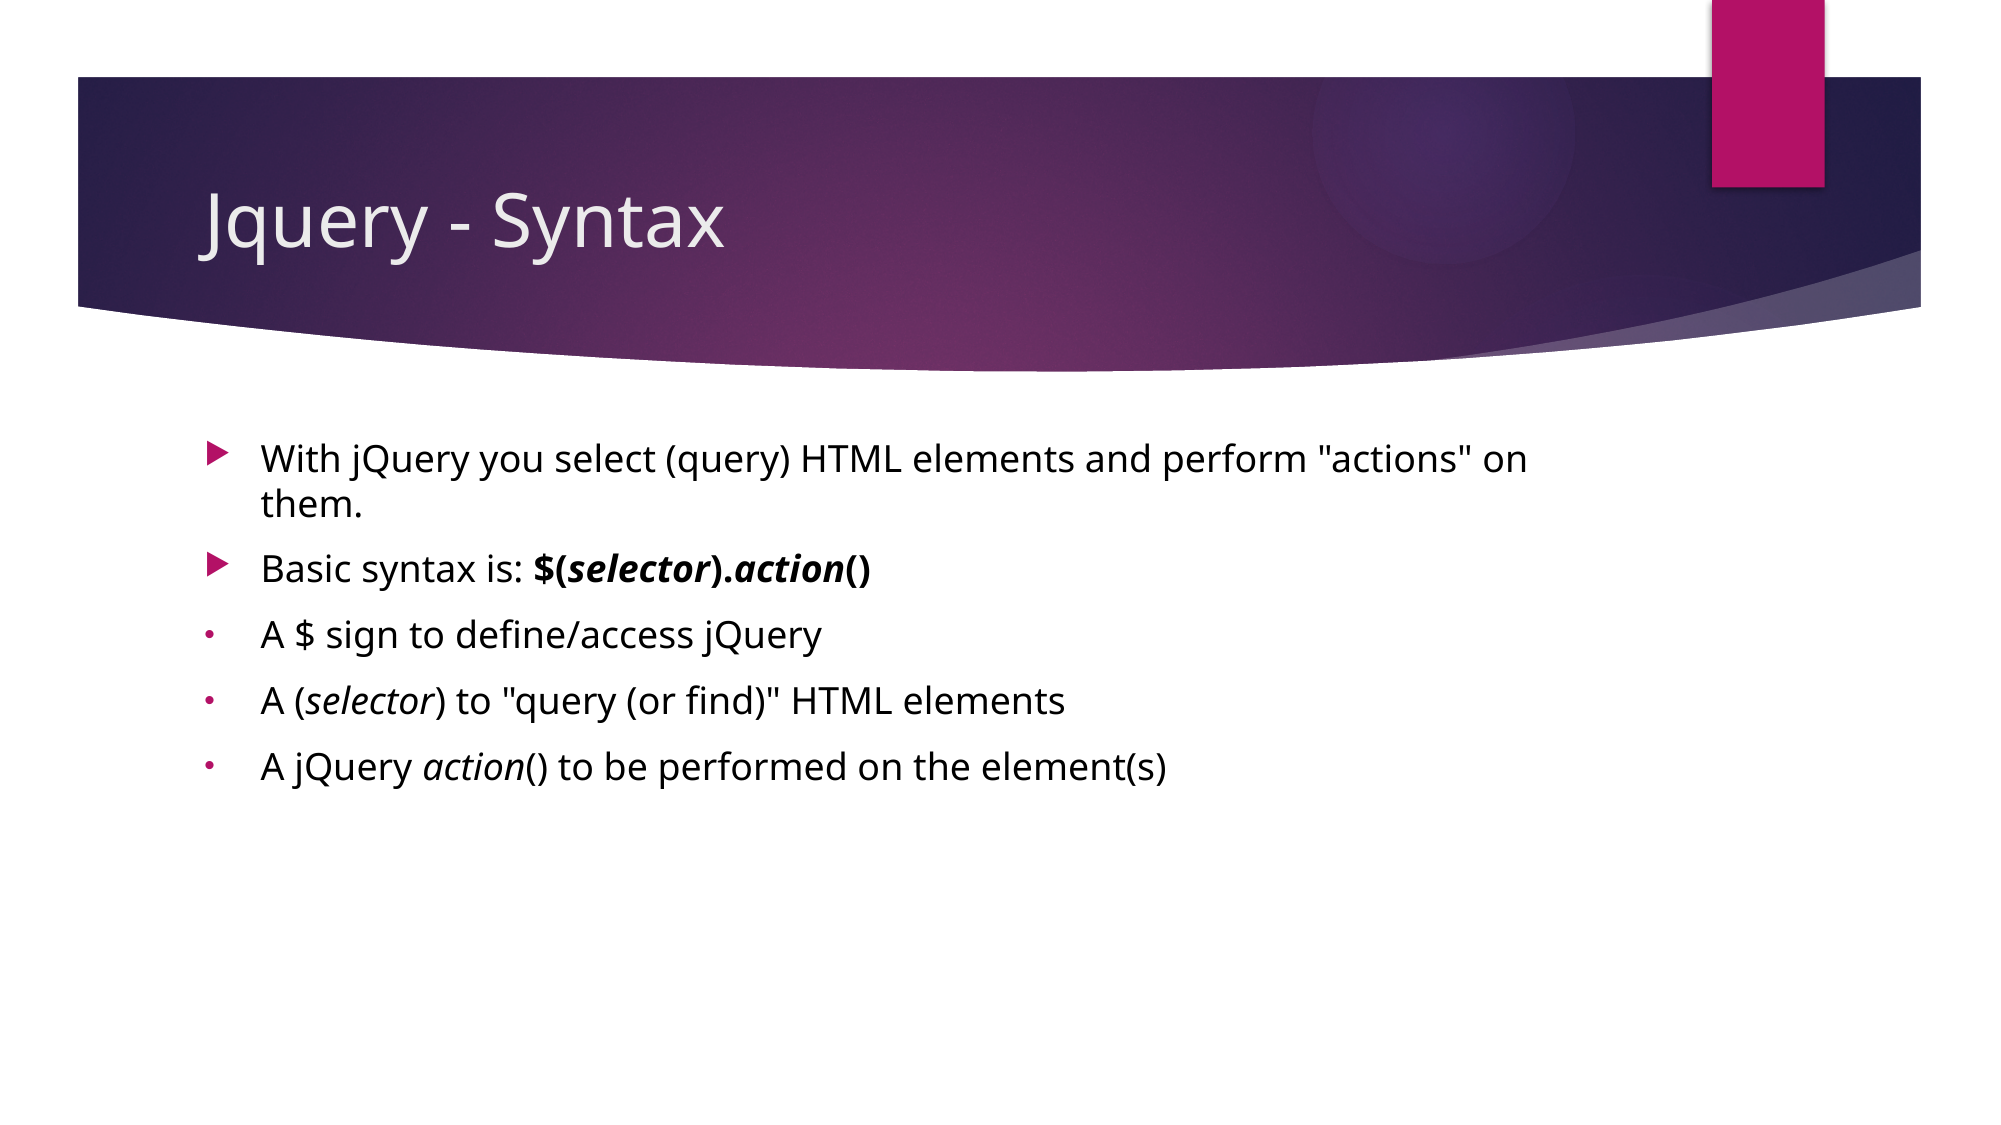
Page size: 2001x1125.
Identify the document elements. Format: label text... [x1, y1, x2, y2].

list With jQuery you select (query) HTML elements and perform "actions" on them. Basic syntax is: $(selector).action() A $ sign to define/access jQuery A (selector) to "query (or find)" HTML elements A jQuery action() to be performed on the element(s) [189, 427, 1638, 988]
title Jquery - Syntax [189, 159, 1627, 276]
